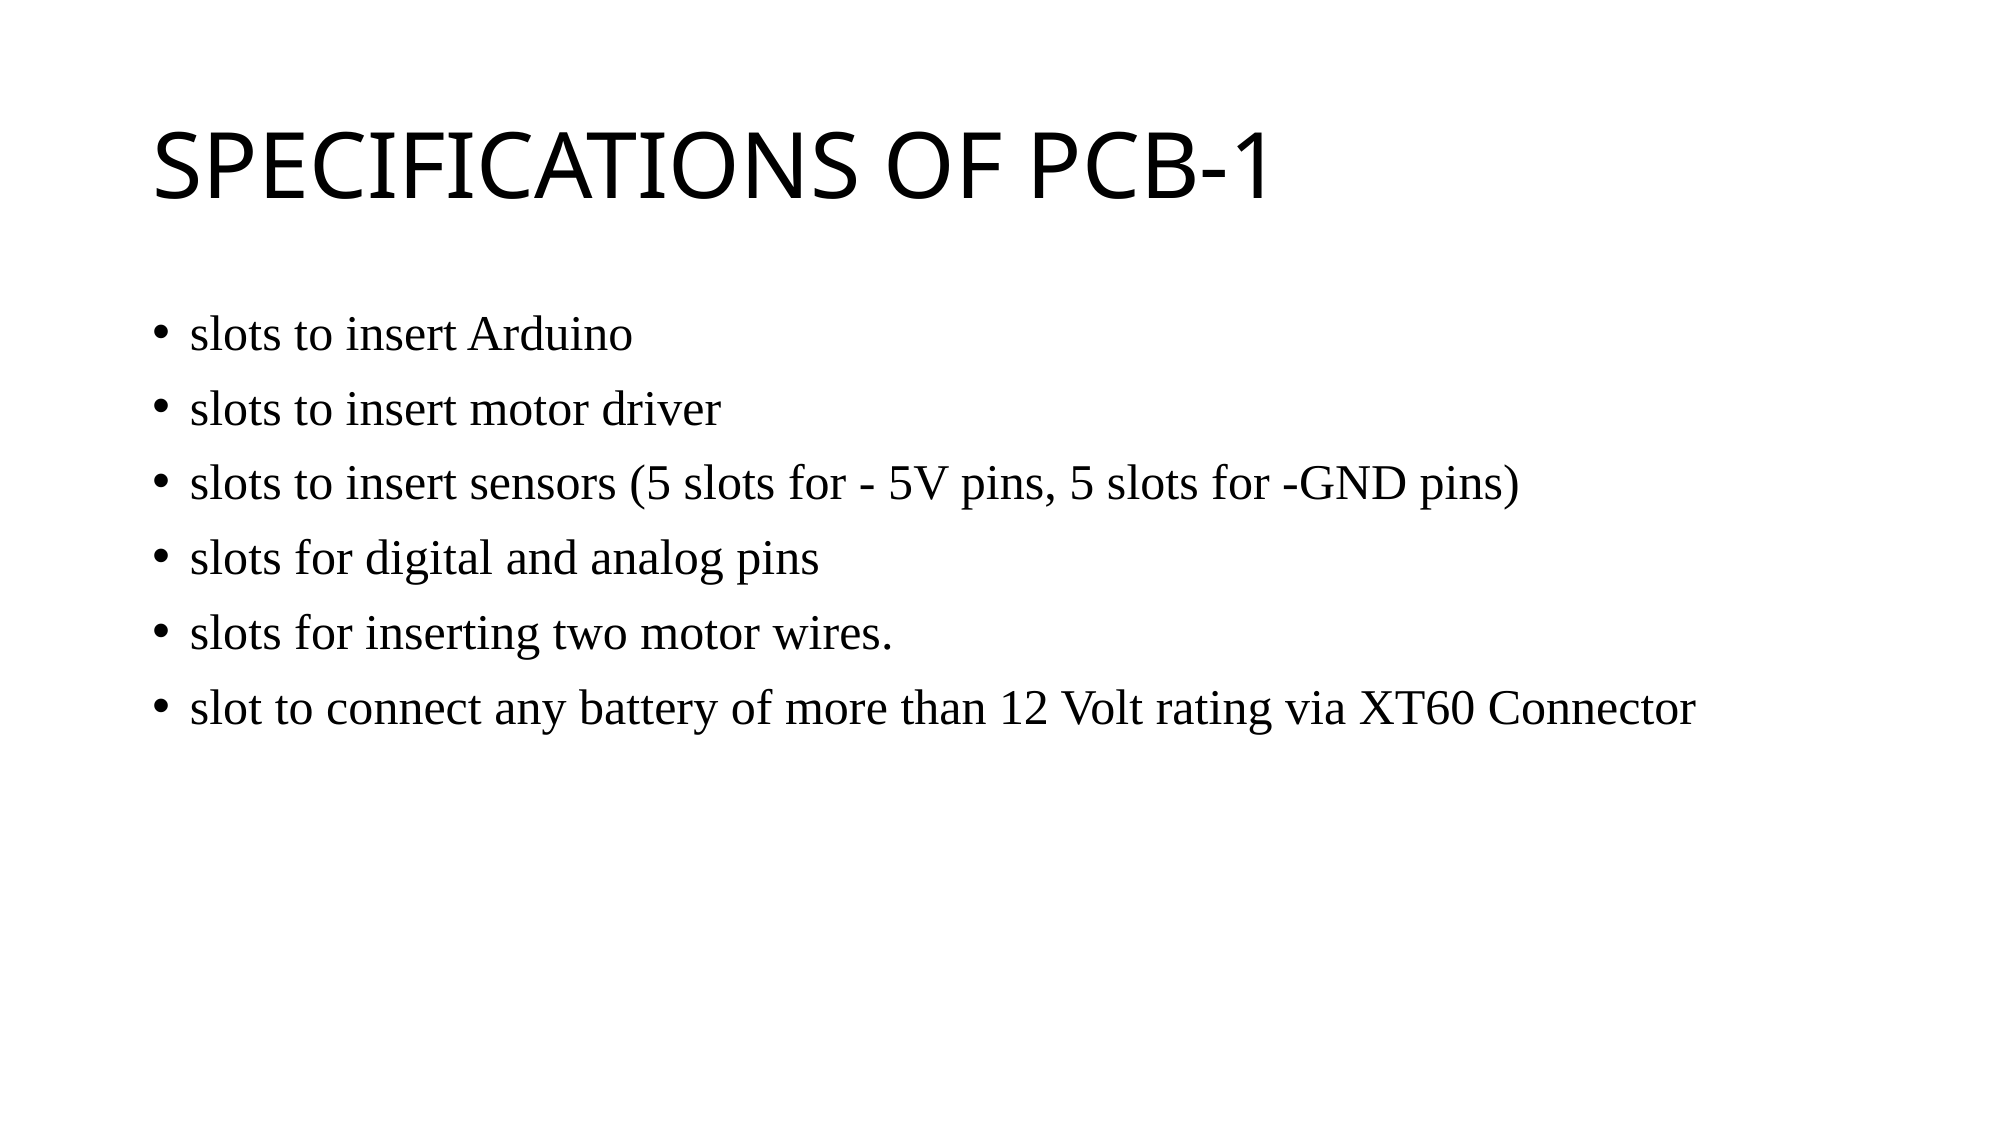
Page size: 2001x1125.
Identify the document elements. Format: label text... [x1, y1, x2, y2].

list slots to insert Arduino slots to insert motor driver slots to insert sensors (5 slots for - 5V pins, 5 slots for -GND pins) slots for digital and analog pins slots for inserting two motor wires. slot to connect any battery of more than 12 Volt rating via XT60 Connector [137, 299, 1863, 1014]
title SPECIFICATIONS OF PCB-1 [137, 59, 1863, 278]
